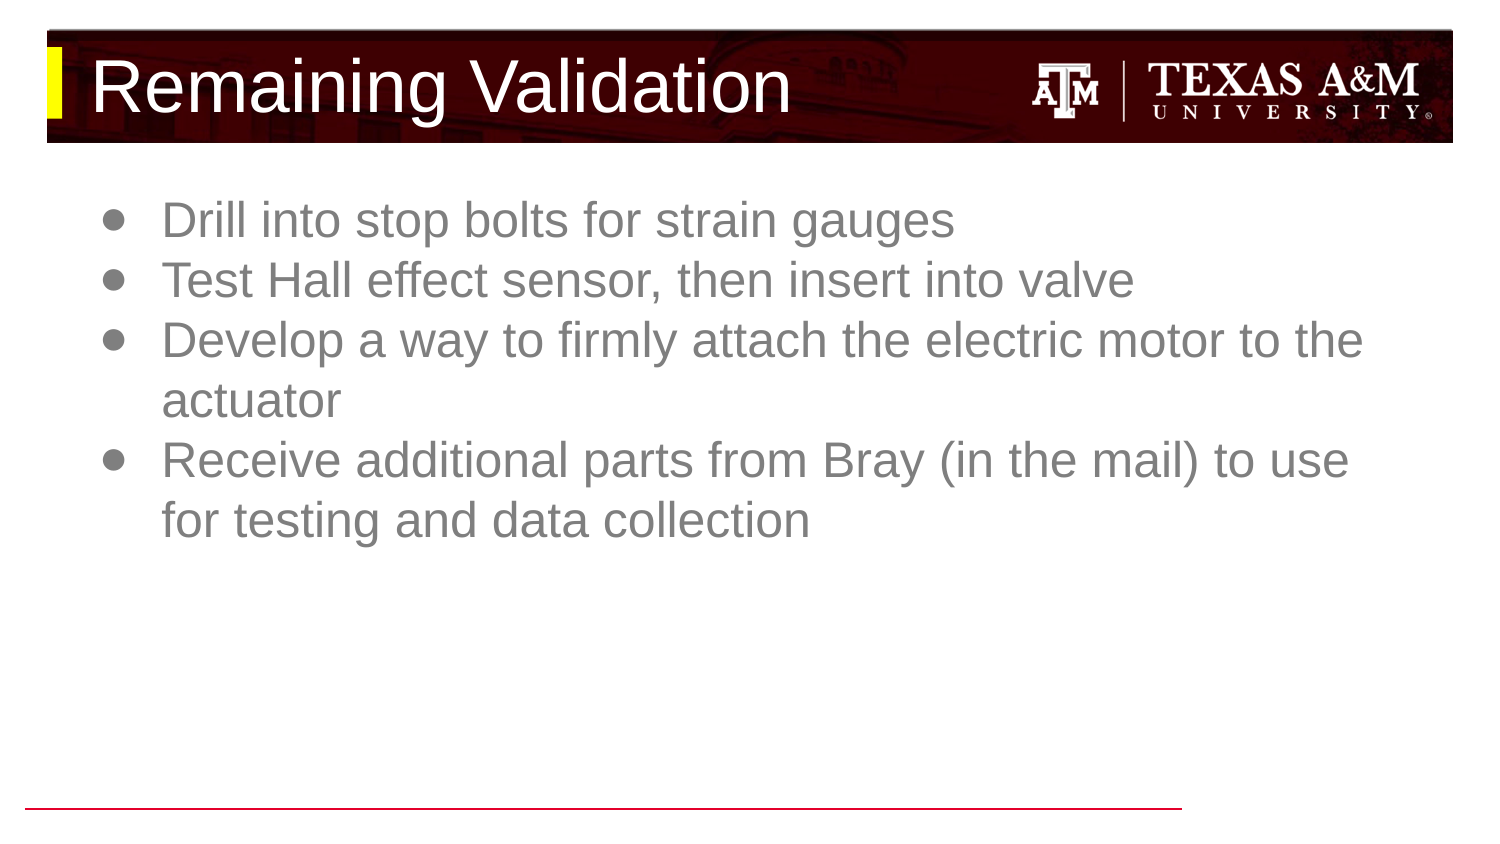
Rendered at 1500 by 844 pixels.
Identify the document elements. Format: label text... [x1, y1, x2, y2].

list Drill into stop bolts for strain gauges Test Hall effect sensor, then insert into valve Develop a way to firmly attach the electric motor to the actuator Receive additional parts from Bray (in the mail) to use for testing and data collection [75, 181, 1425, 754]
picture [1025, 28, 1453, 143]
title Remaining Validation [79, 12, 1025, 154]
picture [47, 28, 79, 143]
